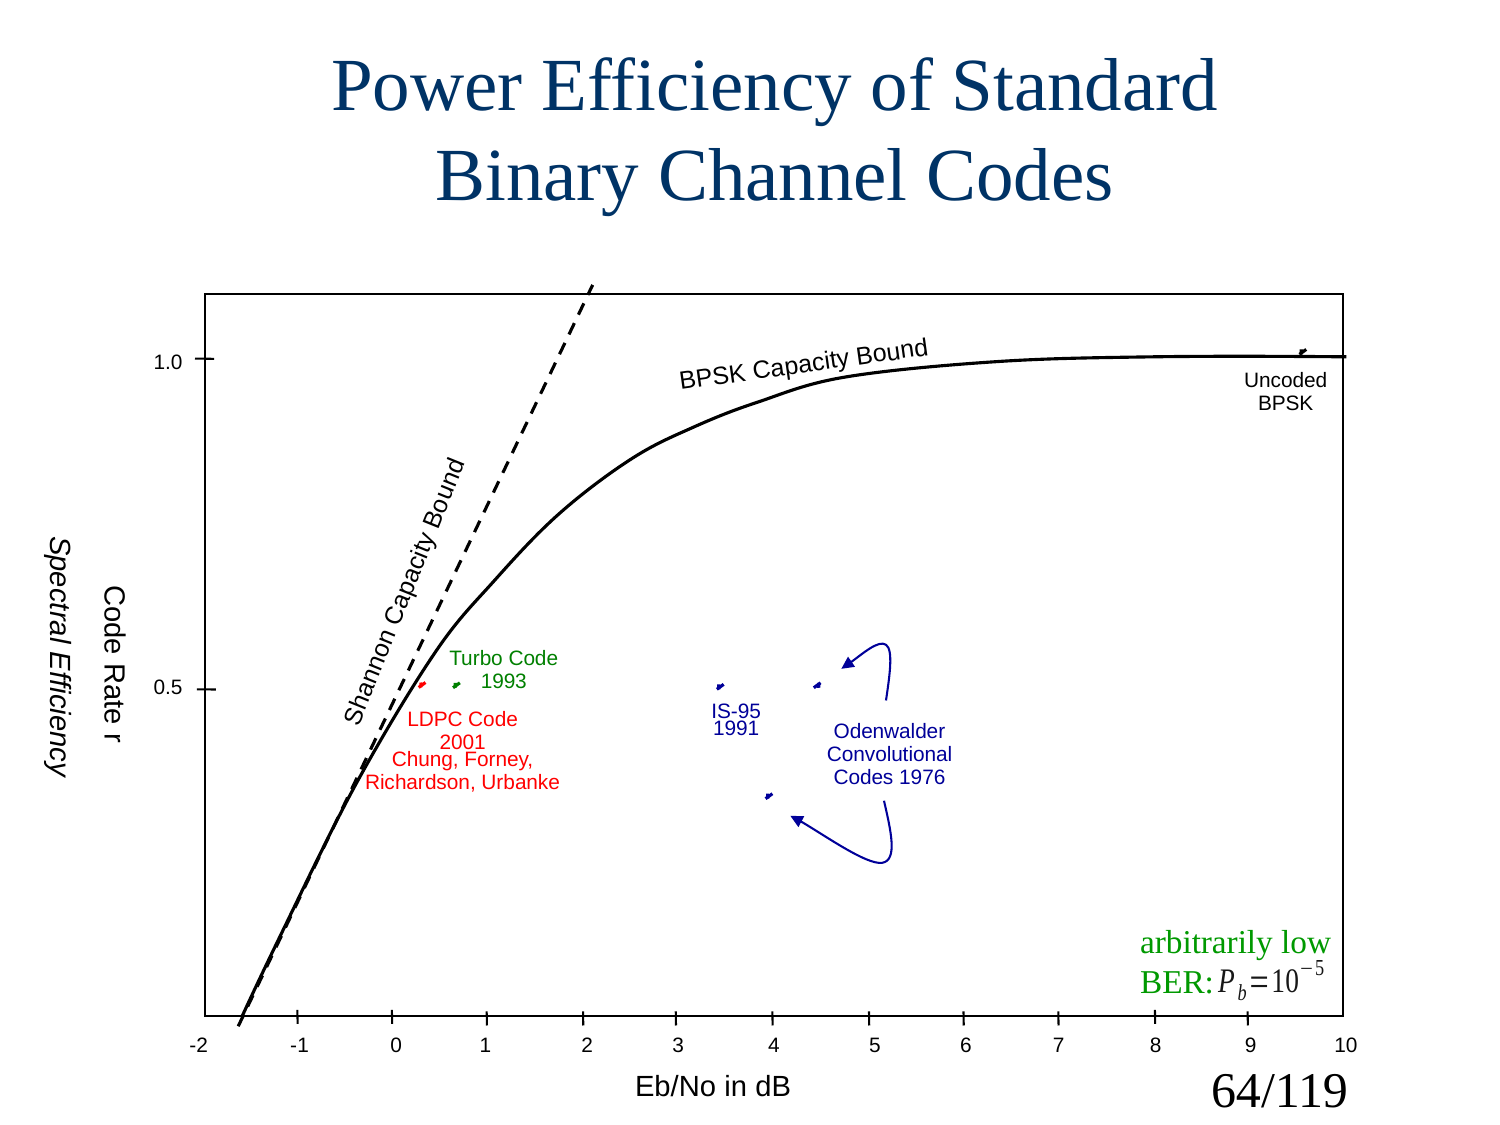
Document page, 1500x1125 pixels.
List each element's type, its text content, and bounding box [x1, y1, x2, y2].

text_box 8 [1130, 1031, 1181, 1064]
text_box LDPC Code 2001 Chung, Forney, Richardson, Urbanke [349, 705, 576, 801]
text_box 5 [849, 1031, 901, 1064]
text_box -1 [275, 1031, 324, 1064]
text_box 7 [1033, 1031, 1084, 1064]
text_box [696, 684, 777, 747]
text_box 0.5 [140, 673, 198, 706]
text_box Shannon Capacity Bound [298, 360, 514, 825]
text_box Spectral Efficiency [29, 485, 85, 828]
text_box 1.0 [138, 347, 198, 381]
text_box 1 [460, 1031, 511, 1064]
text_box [433, 644, 574, 700]
text_box [428, 646, 576, 705]
text_box 0 [375, 1031, 418, 1064]
text_box Code Rate r [85, 549, 140, 780]
text_box 10 [1313, 1031, 1379, 1049]
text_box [1209, 955, 1338, 1010]
text_box -2 [174, 1031, 224, 1064]
text_box 6 [940, 1031, 992, 1064]
slide_number 64/119 [1196, 1049, 1500, 1125]
text_box 2 [561, 1031, 613, 1064]
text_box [1228, 349, 1343, 422]
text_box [418, 682, 426, 688]
text_box BPSK Capacity Bound [536, 311, 1072, 422]
text_box Eb/No in dB [445, 1069, 981, 1109]
text_box 9 [1225, 1031, 1276, 1049]
title Power Efficiency of Standard Binary Channel Codes [137, 27, 1413, 223]
text_box 4 [748, 1031, 800, 1064]
text_box arbitrarily low BER: [1125, 912, 1347, 1008]
text_box [205, 293, 1343, 1017]
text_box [765, 639, 968, 866]
text_box 3 [652, 1031, 704, 1064]
